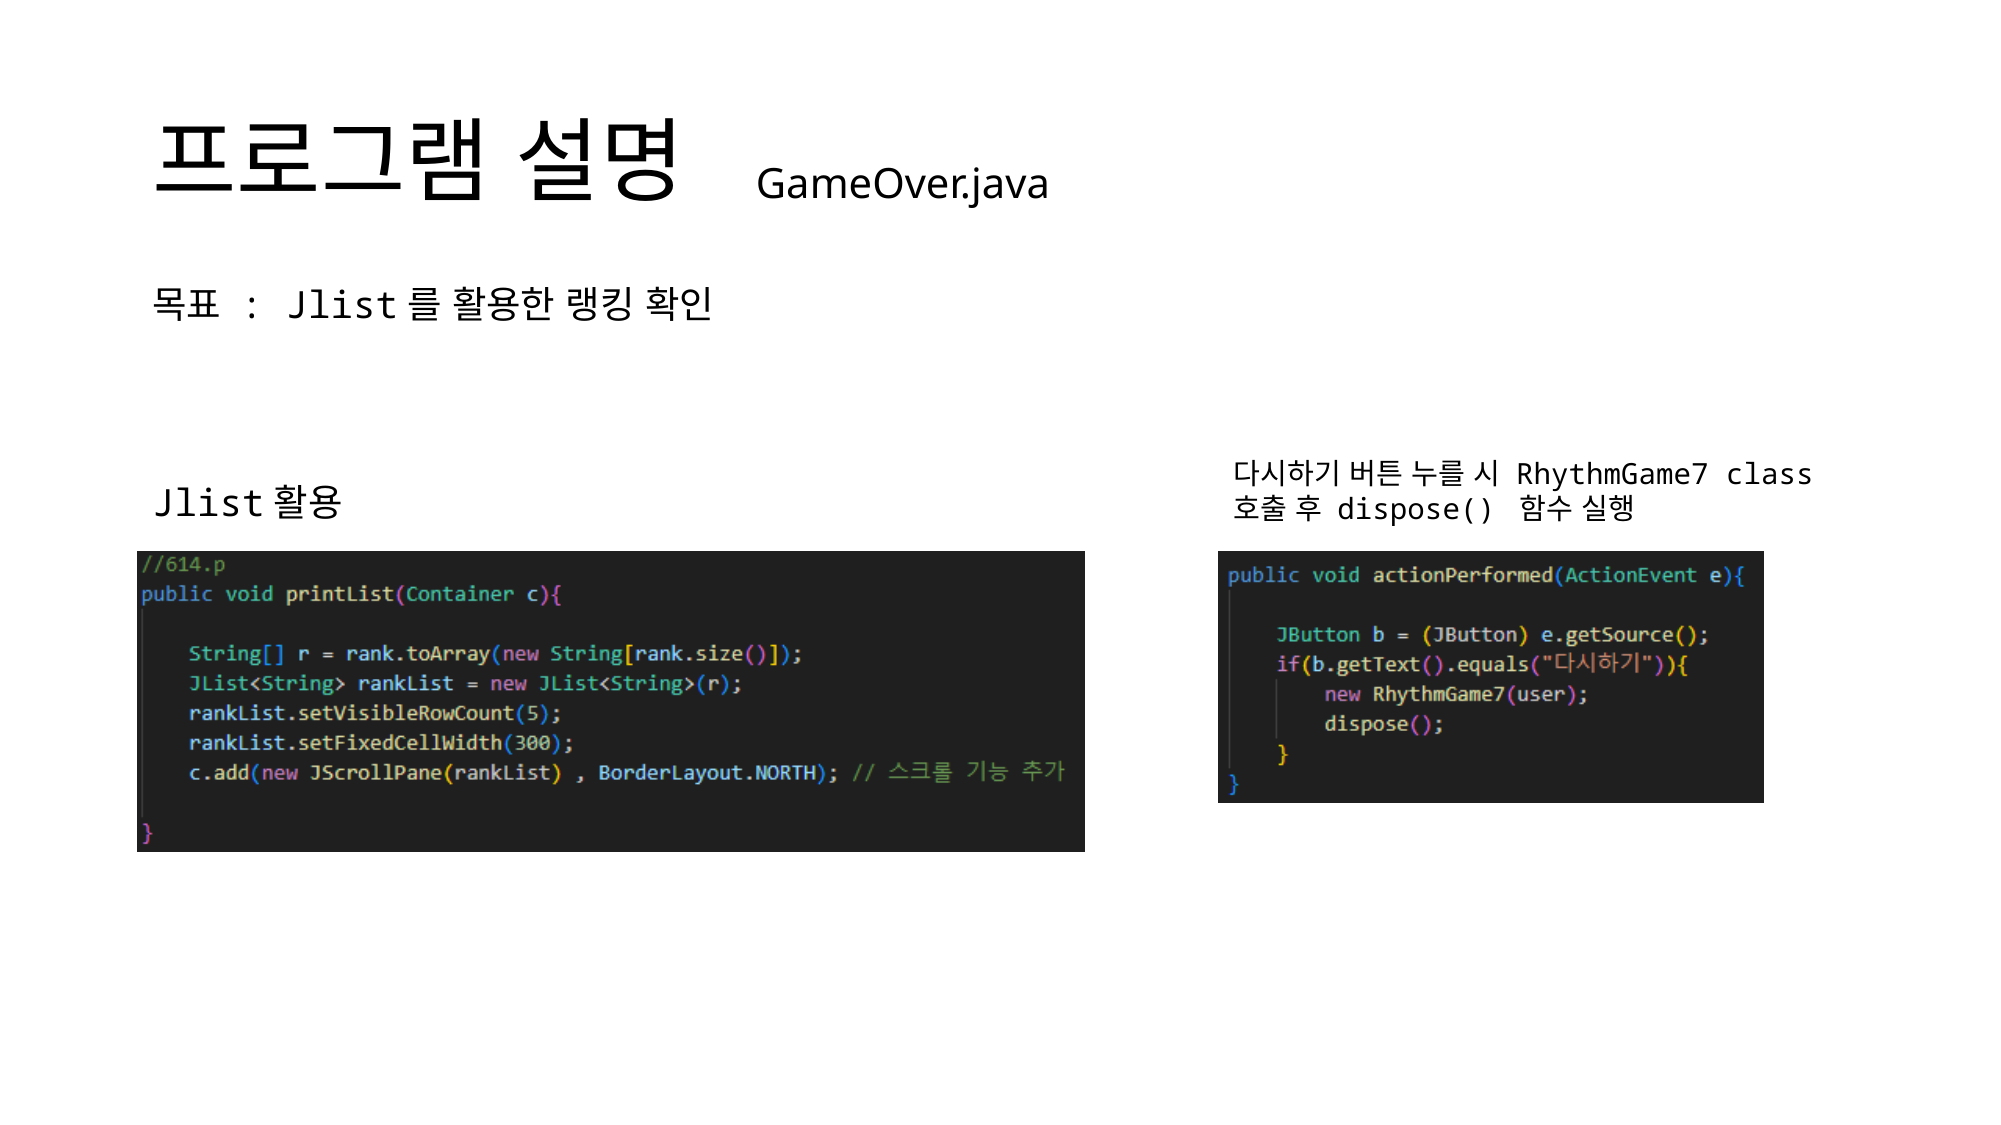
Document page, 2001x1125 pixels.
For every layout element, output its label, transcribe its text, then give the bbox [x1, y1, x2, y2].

text_box 다시하기 버튼 누를 시 RhythmGame7 class 호출 후 dispose() 함수 실행 [1218, 447, 1863, 533]
text_box GameOver.java [740, 154, 1143, 231]
picture [1217, 550, 1765, 804]
picture [136, 550, 1085, 852]
text_box Jlist활용 [137, 471, 782, 532]
title 프로그램 설명 [137, 55, 1863, 274]
text_box 목표 : Jlist를 활용한 랭킹 확인 [137, 273, 782, 333]
